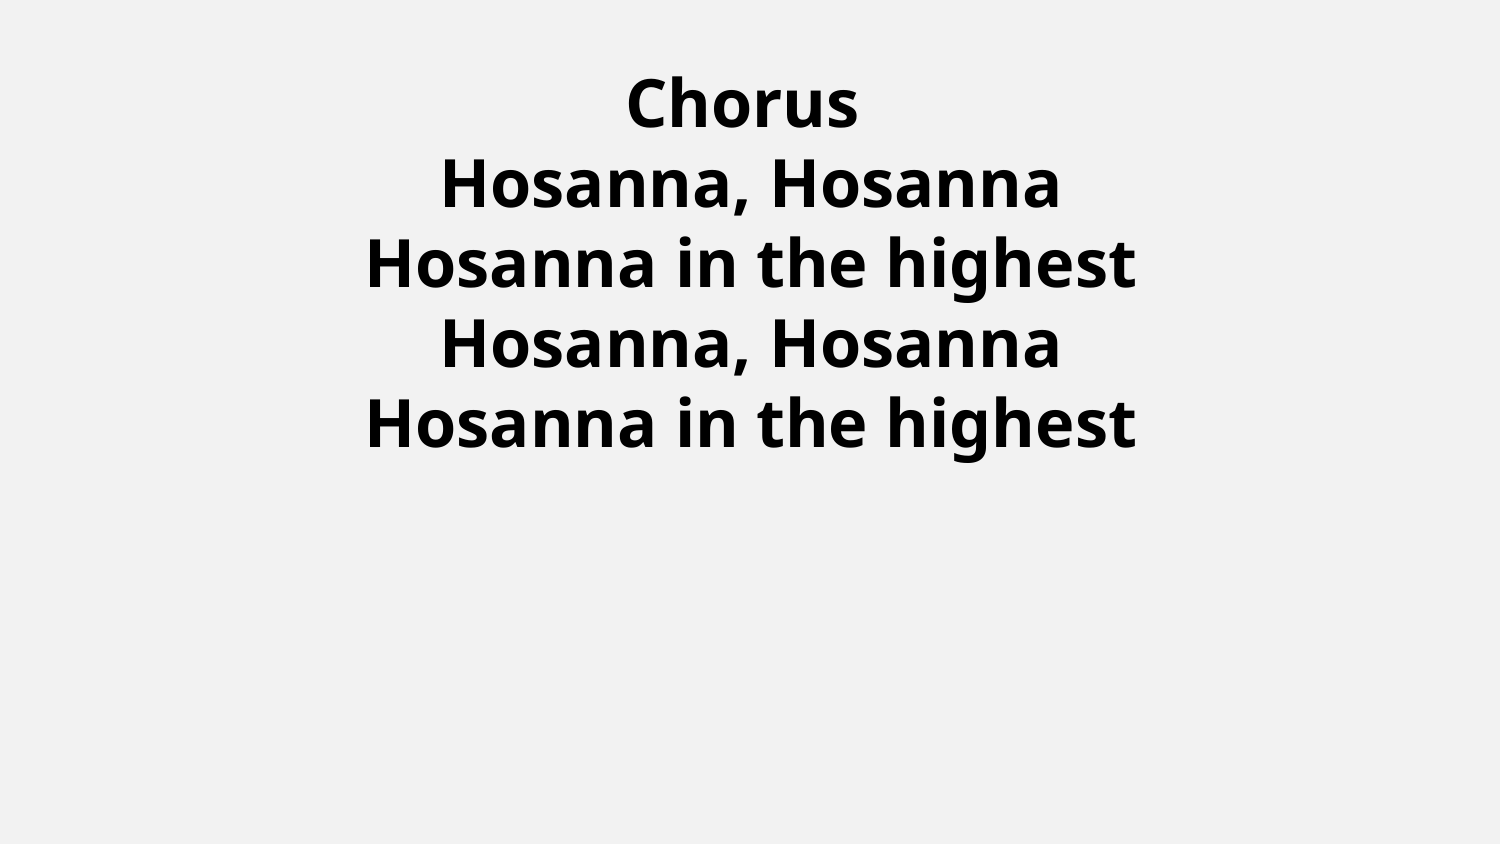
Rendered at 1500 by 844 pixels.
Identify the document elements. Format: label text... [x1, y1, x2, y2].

subtitle Chorus Hosanna, Hosanna Hosanna in the highest Hosanna, Hosanna Hosanna in the highest [37, 45, 1465, 809]
